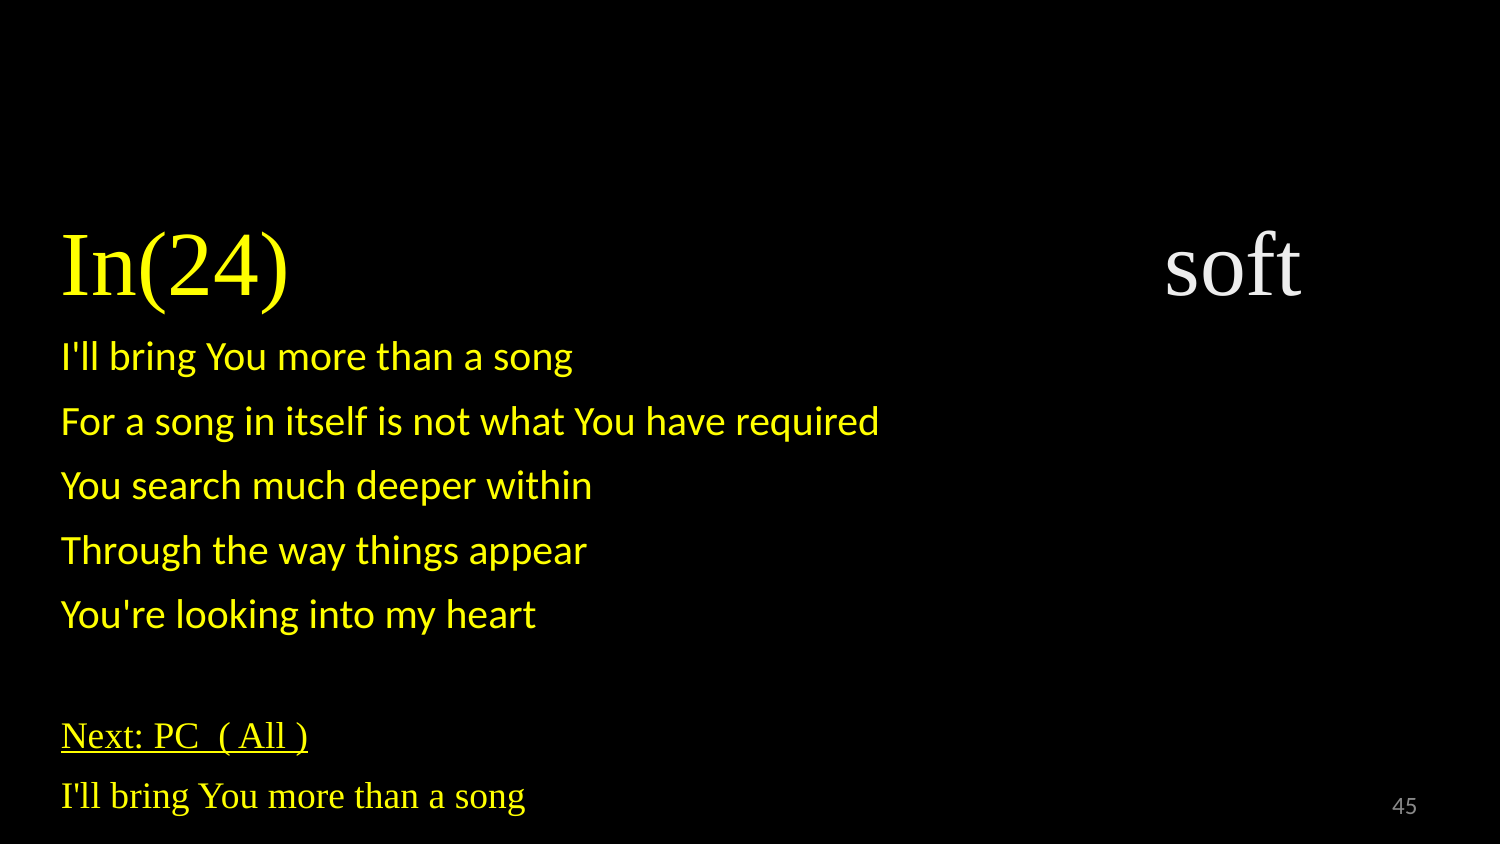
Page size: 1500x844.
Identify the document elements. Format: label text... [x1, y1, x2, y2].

slide_number 45 [1381, 781, 1426, 828]
list In(24) soft I'll bring You more than a song For a song in itself is not what You have required You search much deeper within Through the way things appear You're looking into my heart Next: PC ( All ) I'll bring You more than a song [52, 196, 1404, 844]
